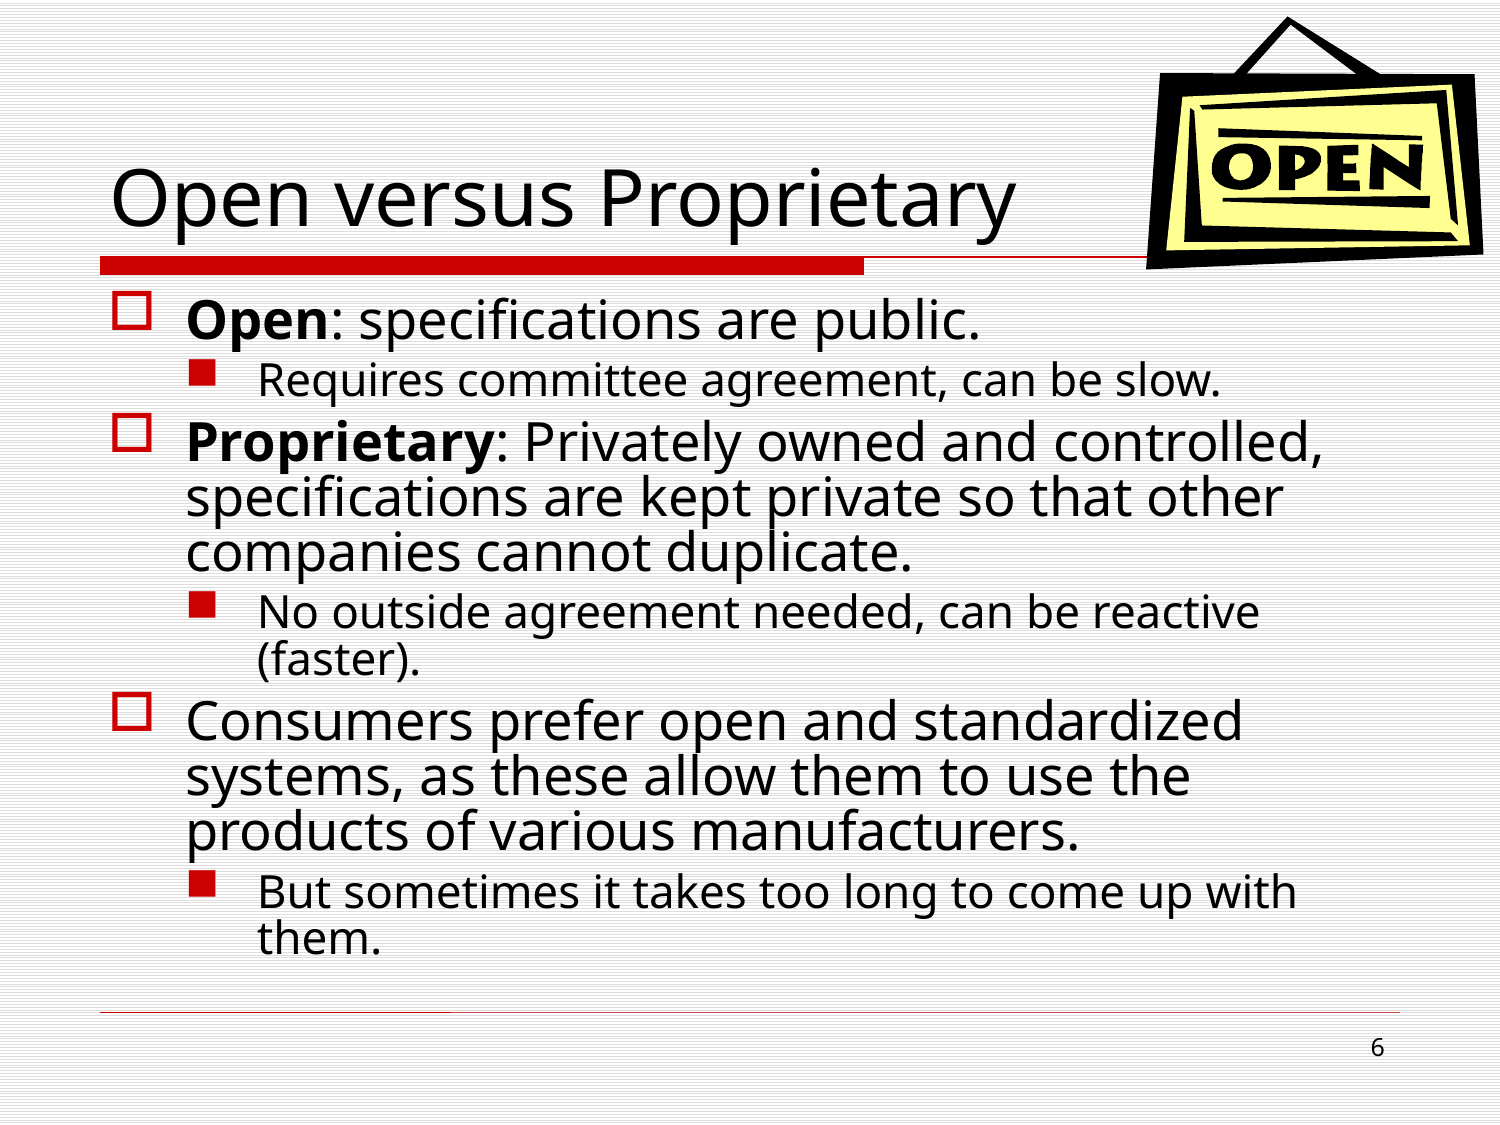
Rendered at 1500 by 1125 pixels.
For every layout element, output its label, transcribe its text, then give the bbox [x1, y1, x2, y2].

title Open versus Proprietary [94, 50, 1140, 250]
picture [1145, 16, 1484, 270]
slide_number 6 [1074, 1024, 1401, 1103]
list Open: specifications are public. Requires committee agreement, can be slow. Proprietary: Privately owned and controlled, specifications are kept private so that other companies cannot duplicate. No outside agreement needed, can be reactive (faster). Consumers prefer open and standardized systems, as these allow them to use the products of various manufacturers. But sometimes it takes too long to come up with them. [92, 287, 1406, 988]
slide_number [99, 1024, 426, 1103]
footer [512, 1024, 988, 1103]
